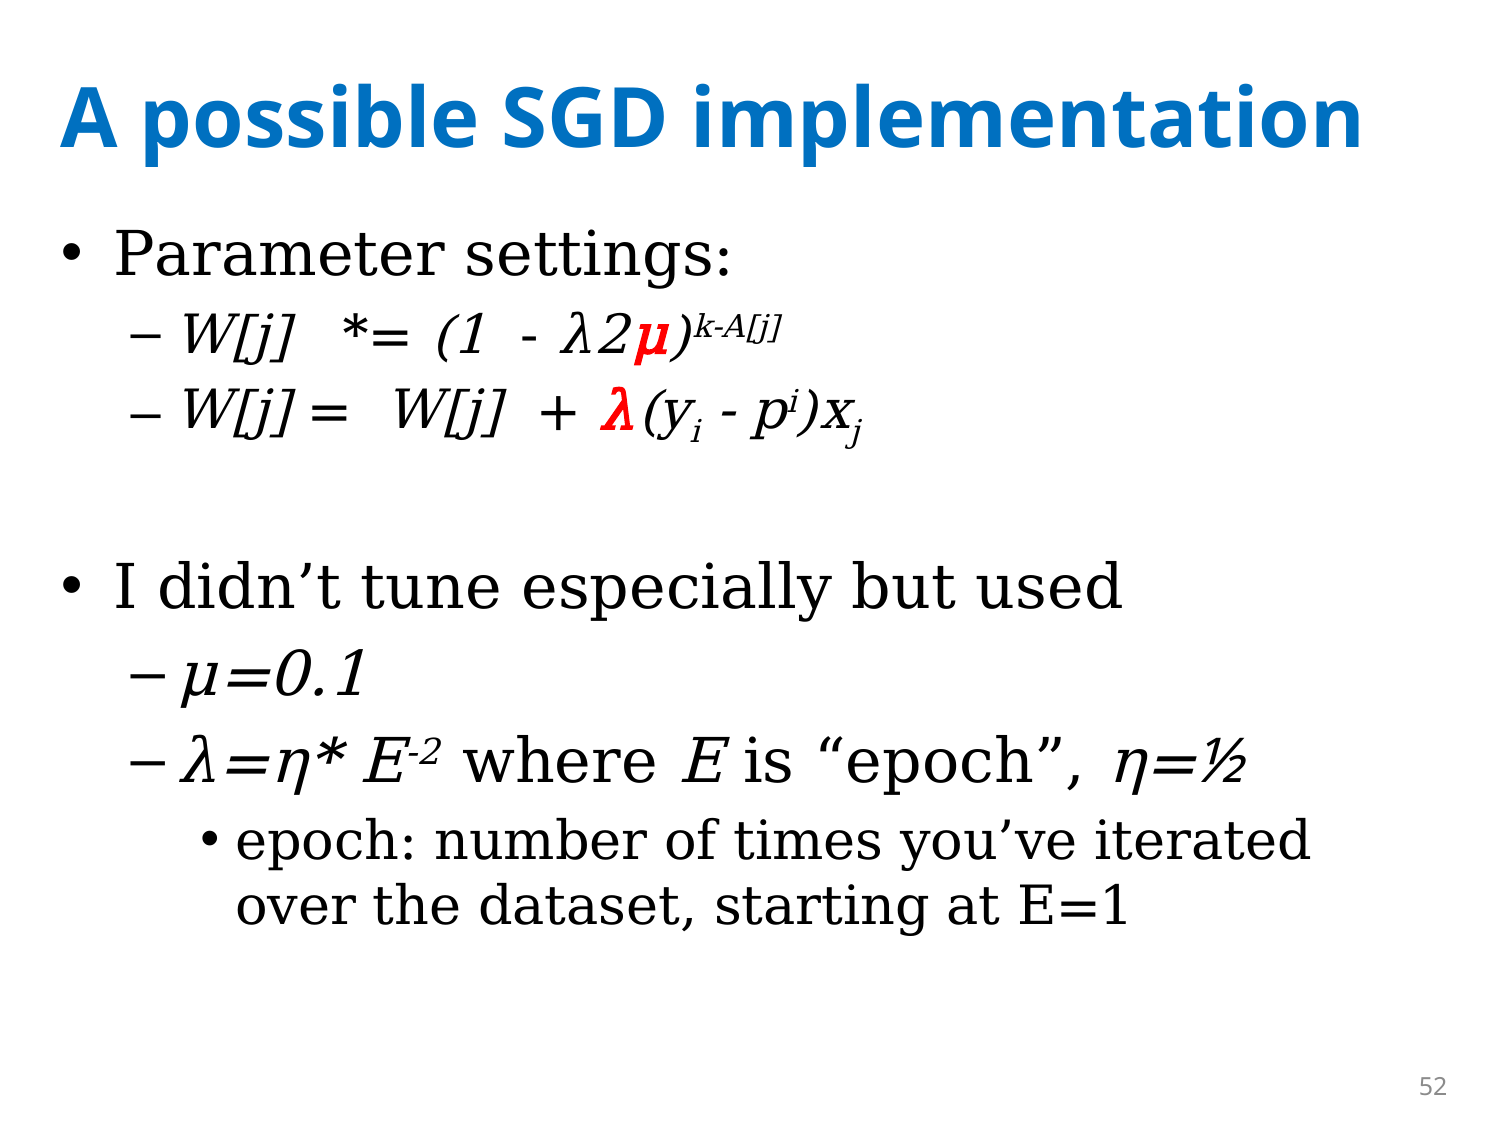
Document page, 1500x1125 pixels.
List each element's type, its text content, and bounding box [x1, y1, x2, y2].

title A possible SGD implementation [45, 47, 1465, 180]
list Parameter settings: W[j] *= (1 - λ2μ)k-A[j] W[j] = W[j] + λ(yi - pi)xj I didn’t tune especially but used μ=0.1 λ=η* E-2 where E is “epoch”, η=½ epoch: number of times you’ve iterated over the dataset, starting at E=1 [45, 206, 1465, 944]
slide_number 52 [1112, 1057, 1463, 1118]
